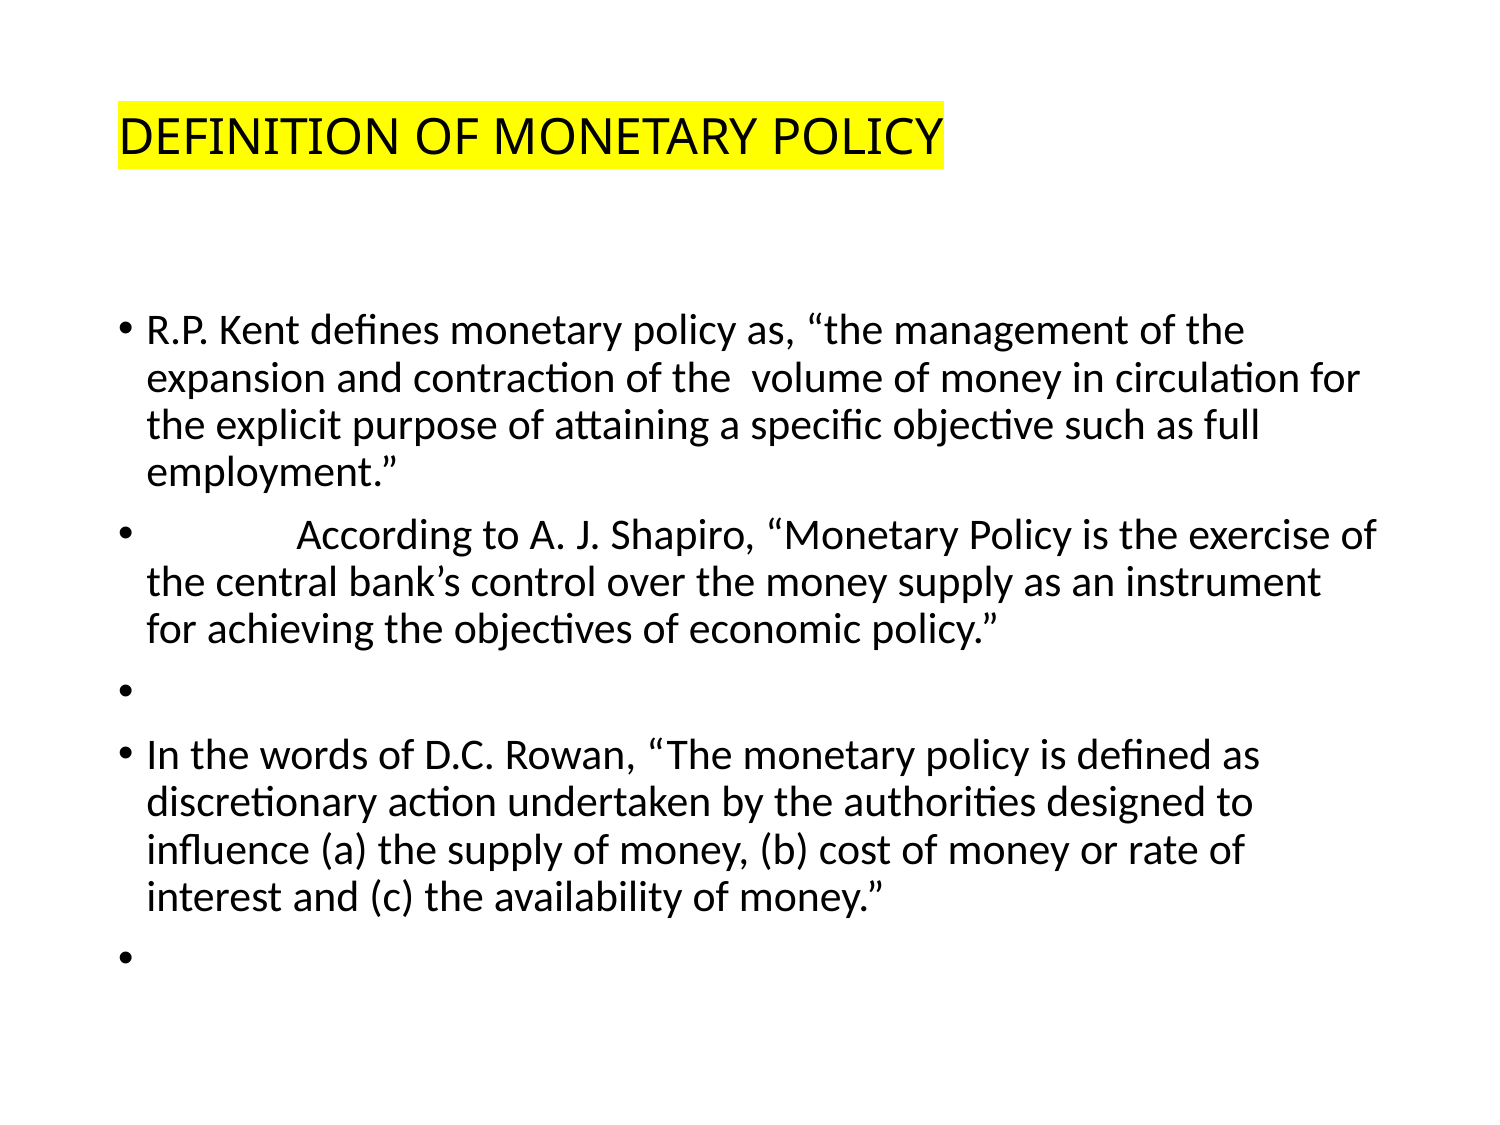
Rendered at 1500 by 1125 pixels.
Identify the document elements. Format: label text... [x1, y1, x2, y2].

list R.P. Kent defines monetary policy as, “the management of the expansion and contraction of the volume of money in circulation for the explicit purpose of attaining a specific objective such as full employment.” According to A. J. Shapiro, “Monetary Policy is the exercise of the central bank’s control over the money supply as an instrument for achieving the objectives of economic policy.” In the words of D.C. Rowan, “The monetary policy is defined as discretionary action undertaken by the authorities designed to influence (a) the supply of money, (b) cost of money or rate of interest and (c) the availability of money.” [103, 299, 1397, 1014]
title DEFINITION OF MONETARY POLICY [103, 59, 1397, 278]
